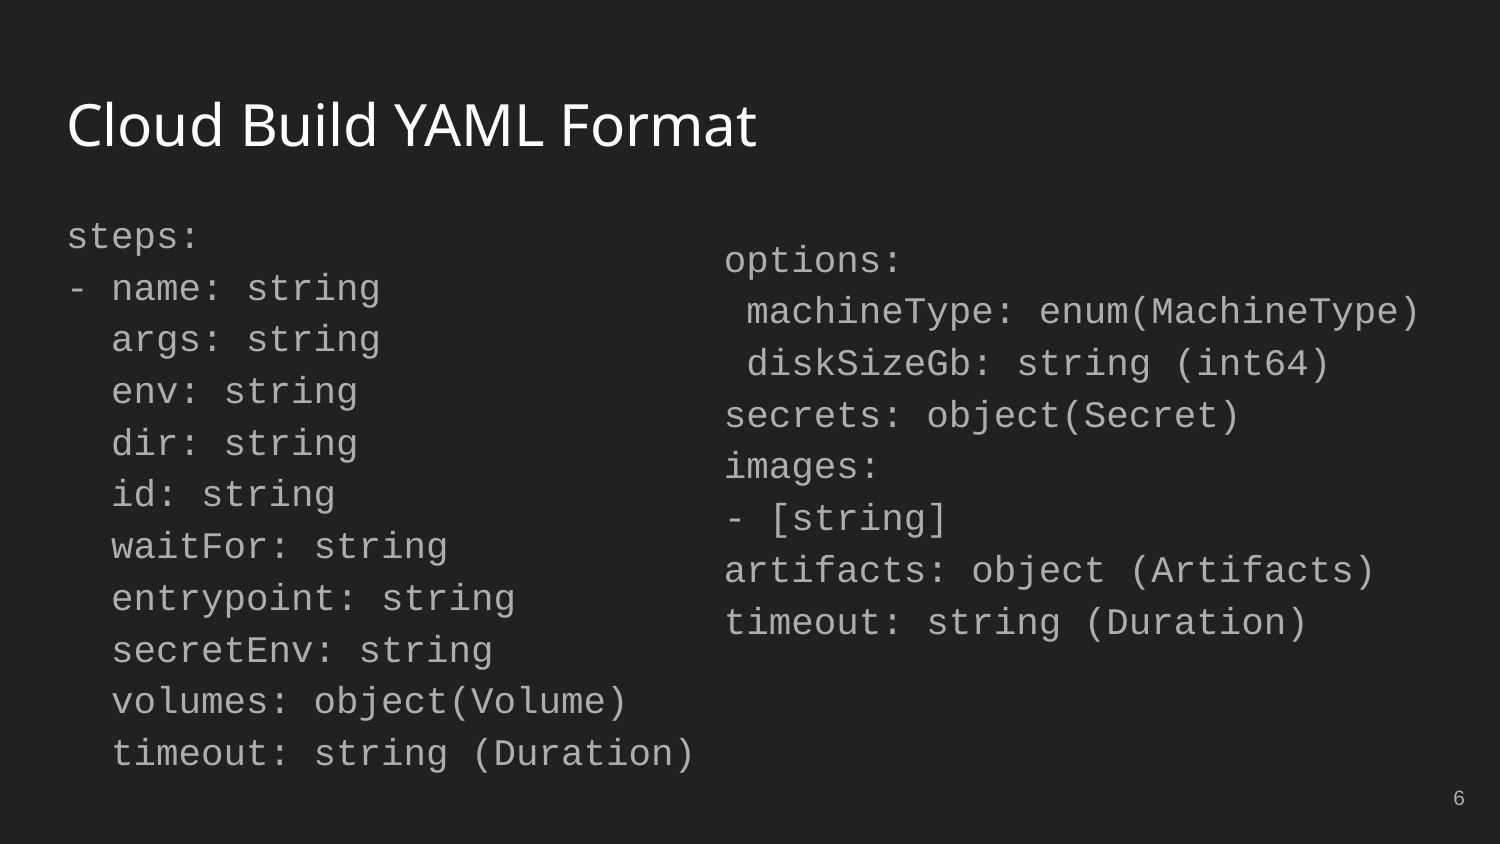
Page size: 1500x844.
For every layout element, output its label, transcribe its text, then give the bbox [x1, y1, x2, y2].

list steps: - name: string args: string env: string dir: string id: string waitFor: string entrypoint: string secretEnv: string volumes: object(Volume) timeout: string (Duration) [51, 189, 732, 750]
title Cloud Build YAML Format [51, 72, 1449, 167]
list options: machineType: enum(MachineType) diskSizeGb: string (int64) secrets: object(Secret) images: - [string] artifacts: object (Artifacts) timeout: string (Duration) [708, 212, 1457, 774]
slide_number ‹#› [1389, 764, 1480, 830]
